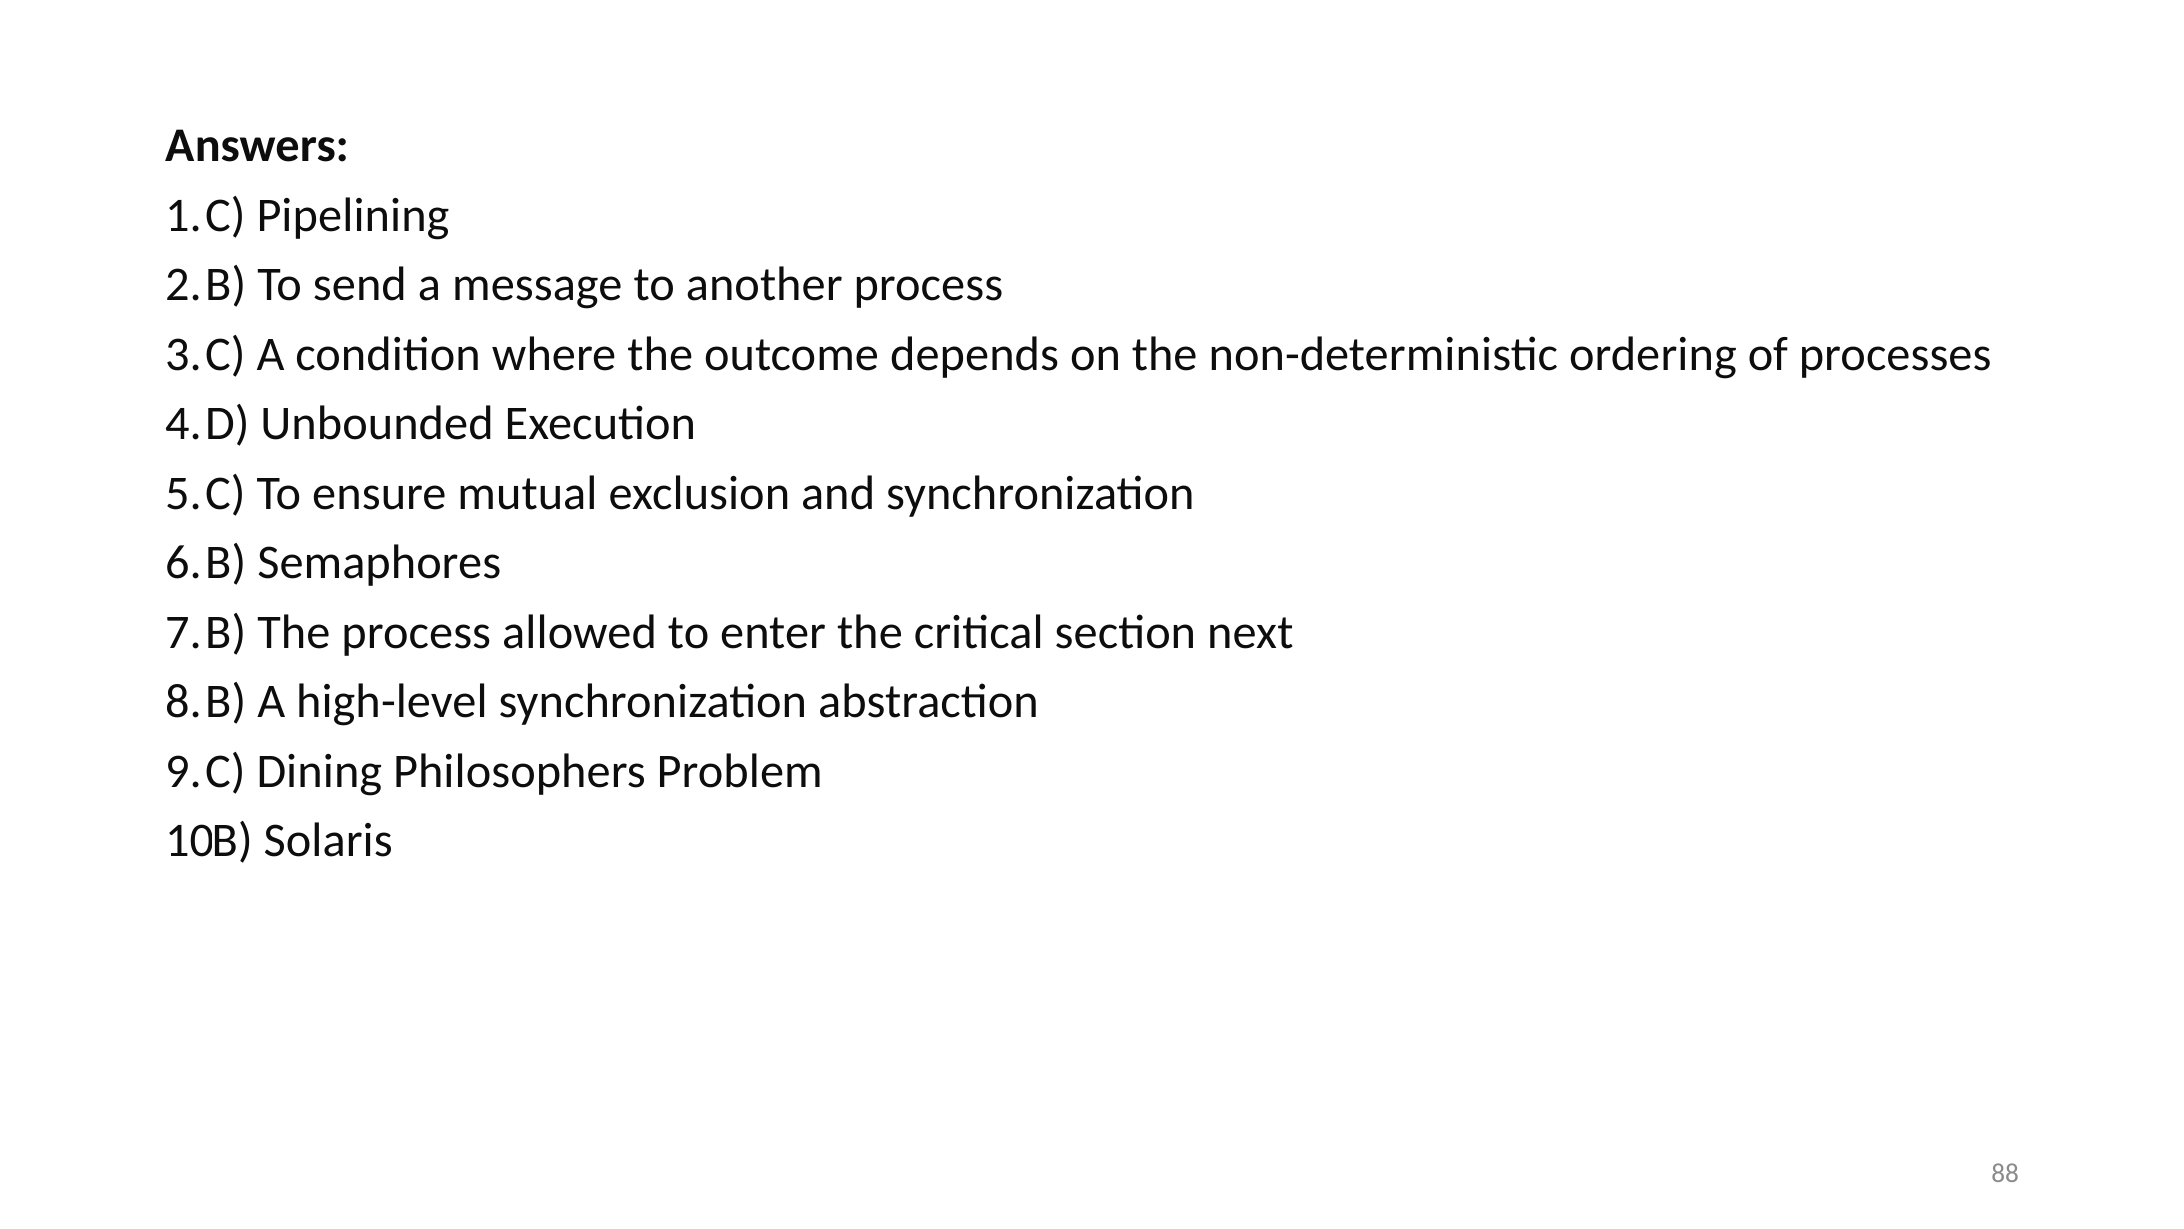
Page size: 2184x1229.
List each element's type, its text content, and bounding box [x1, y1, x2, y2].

slide_number 88 [1542, 1138, 2034, 1204]
list Answers: C) Pipelining B) To send a message to another process C) A condition where the outcome depends on the non-deterministic ordering of processes D) Unbounded Execution C) To ensure mutual exclusion and synchronization B) Semaphores B) The process allowed to enter the critical section next B) A high-level synchronization abstraction C) Dining Philosophers Problem B) Solaris [150, 112, 2034, 892]
